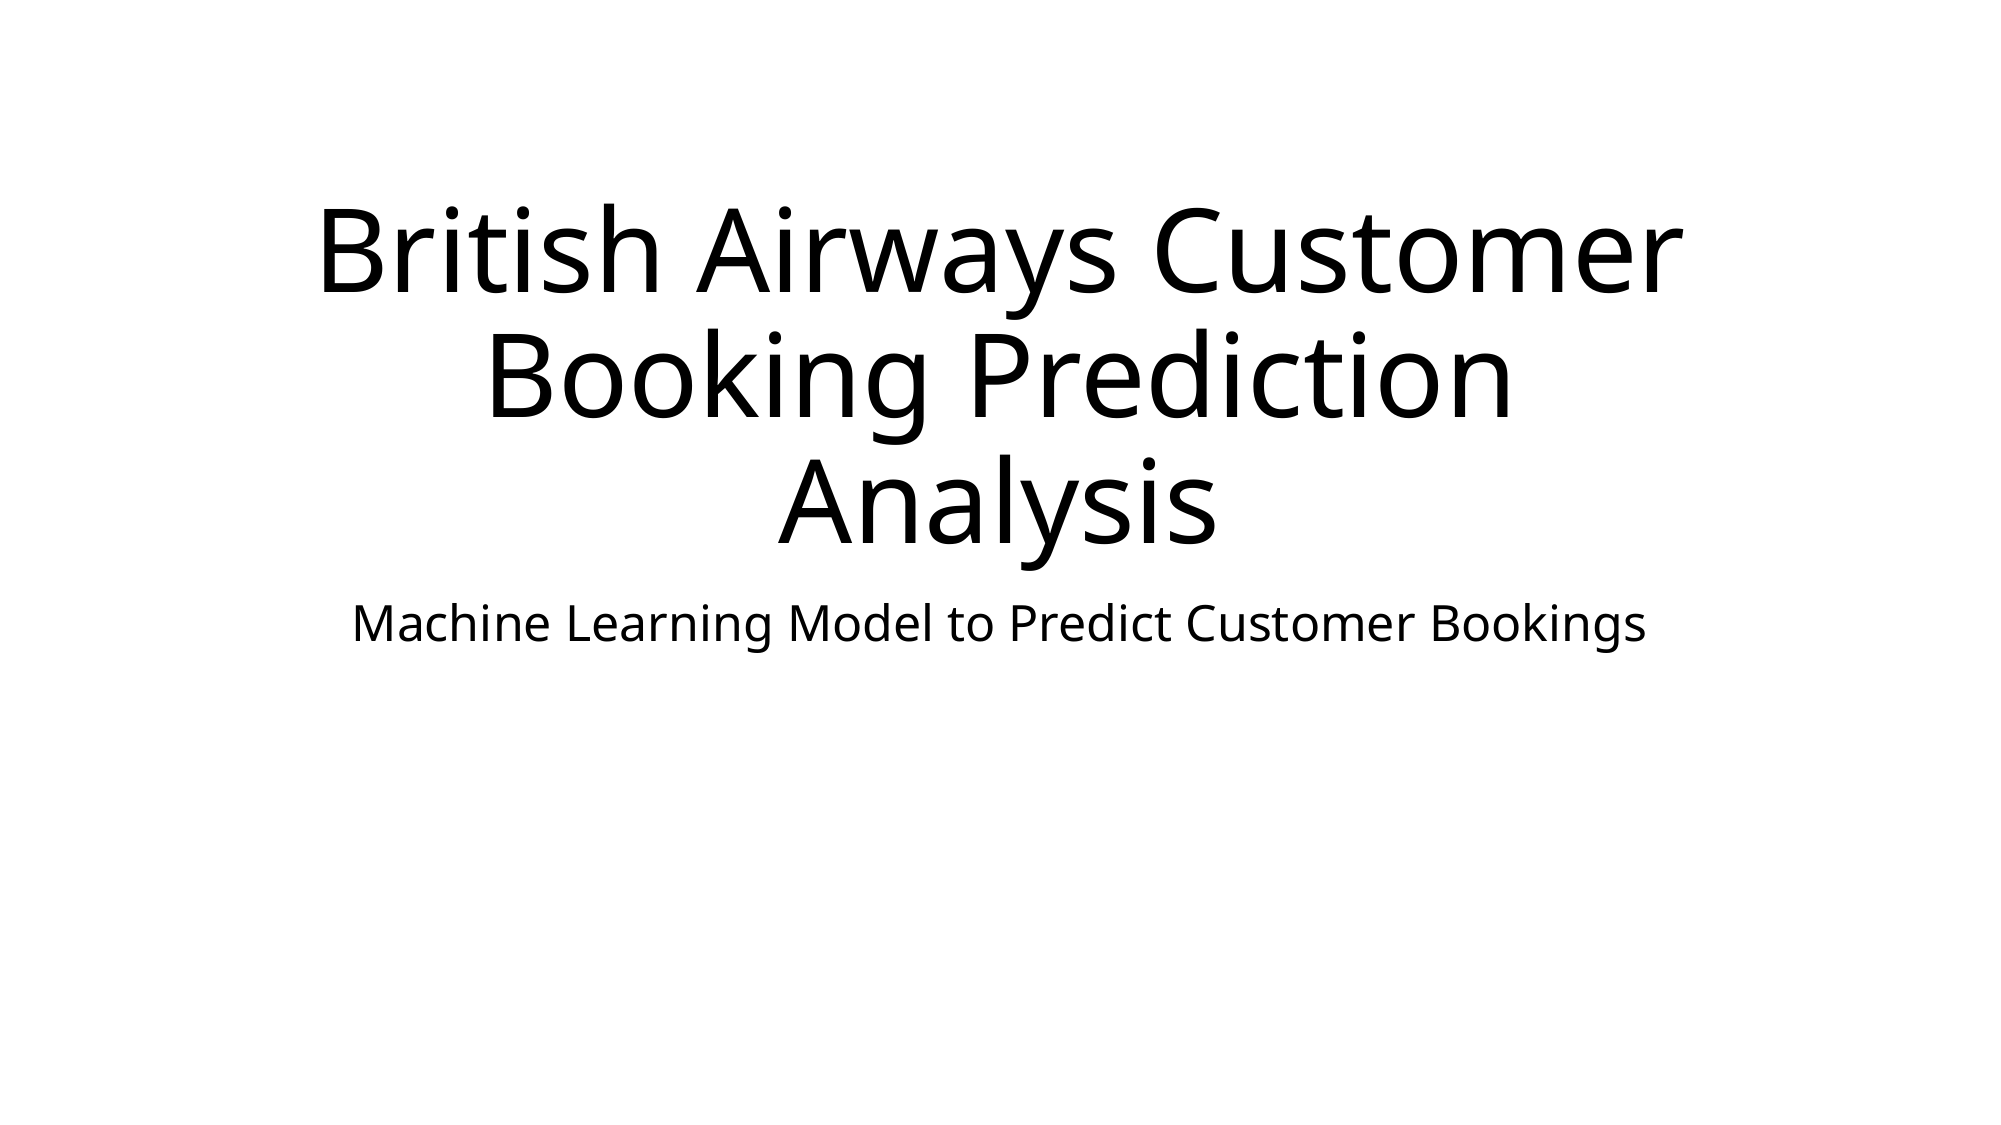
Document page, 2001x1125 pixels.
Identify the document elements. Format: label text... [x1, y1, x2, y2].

subtitle Machine Learning Model to Predict Customer Bookings [249, 590, 1750, 863]
title British Airways Customer Booking Prediction Analysis [249, 184, 1750, 576]
